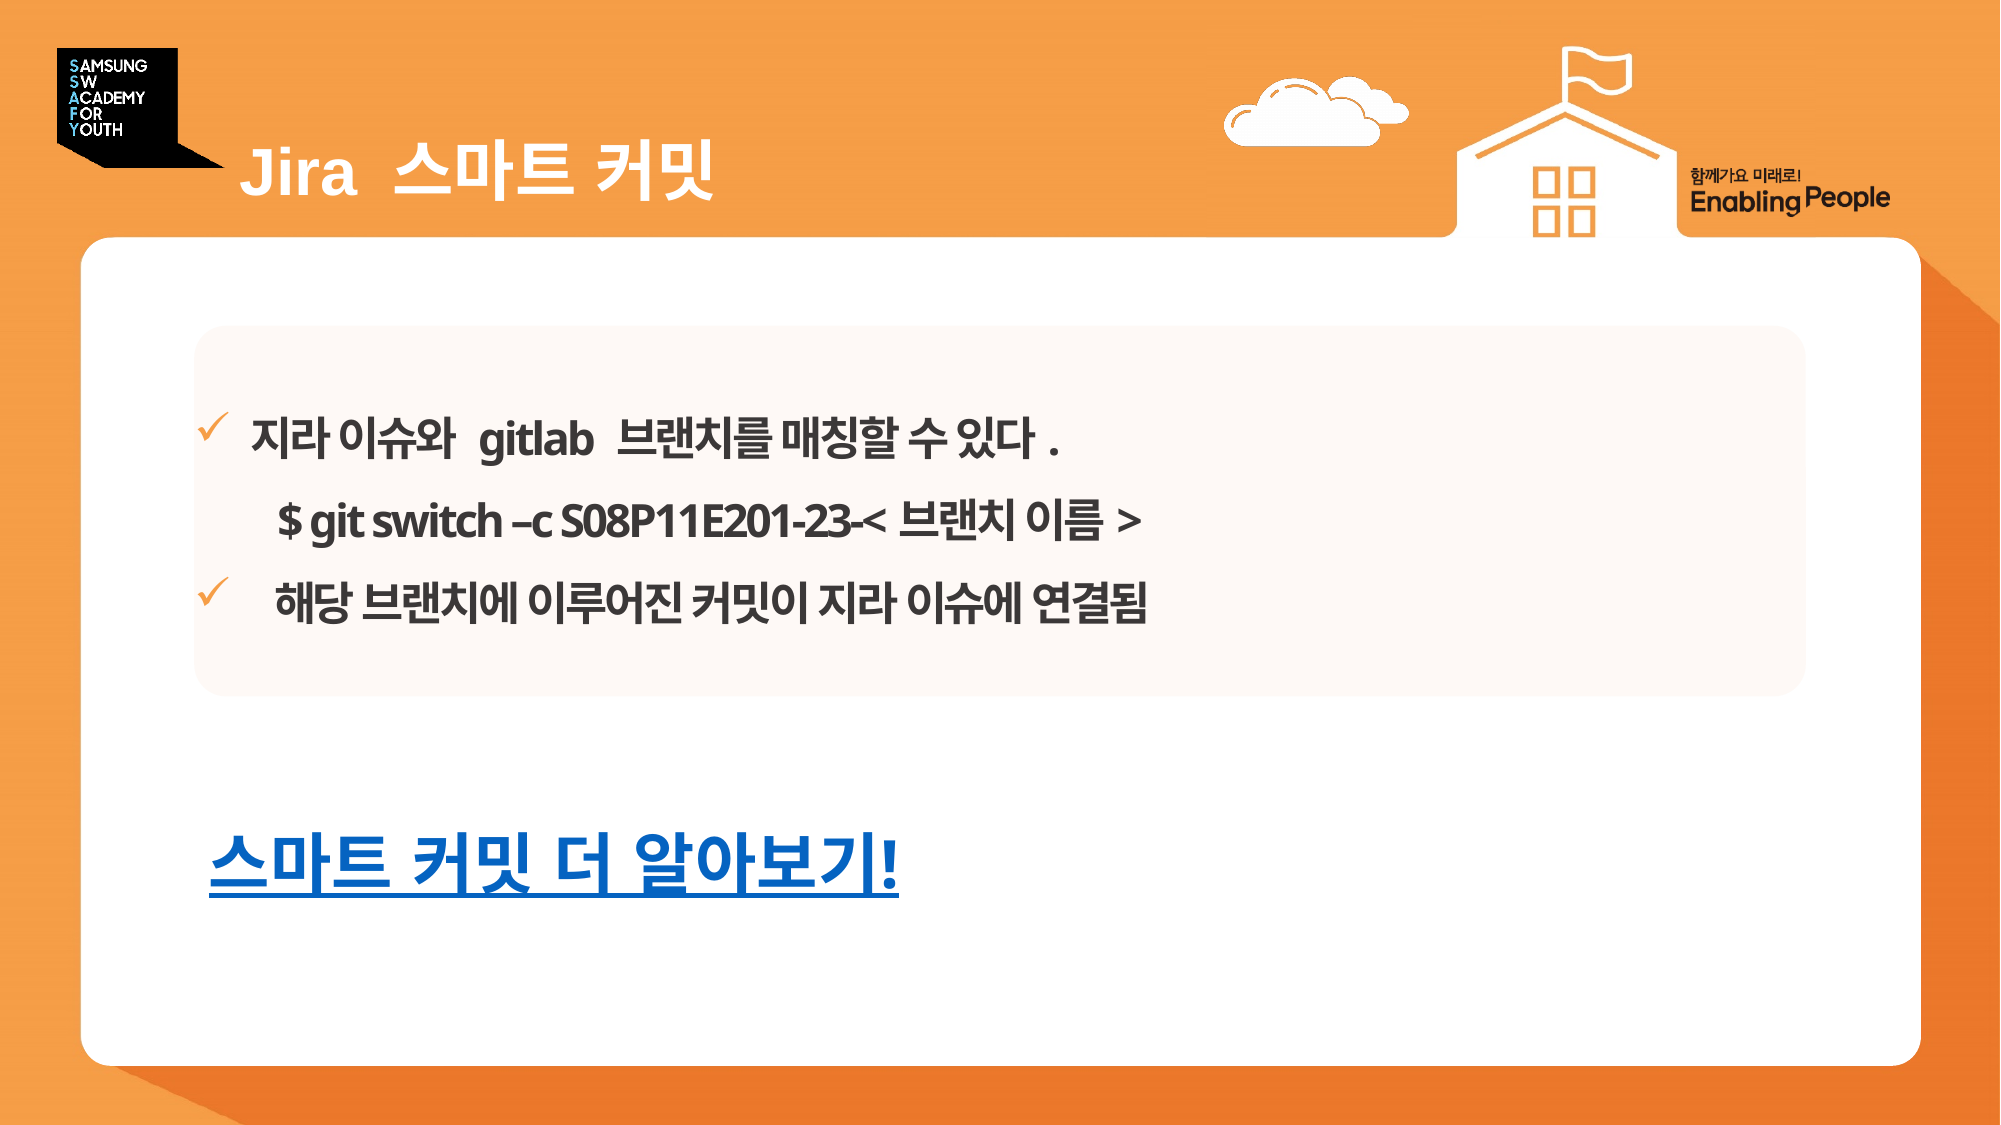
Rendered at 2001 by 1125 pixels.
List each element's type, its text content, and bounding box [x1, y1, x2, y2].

text_box 지라 이슈와 gitlab 브랜치를 매칭할 수 있다. $ git switch –c S08P11E201-23-<브랜치 이름> 해당 브랜치에 이루어진 커밋이 지라 이슈에 연결됨 [194, 381, 1788, 630]
title Jira 스마트 커밋 [224, 130, 1296, 215]
text_box 스마트 커밋 더 알아보기! [194, 814, 1329, 926]
text_box [194, 325, 1806, 697]
picture [0, 0, 2000, 1125]
